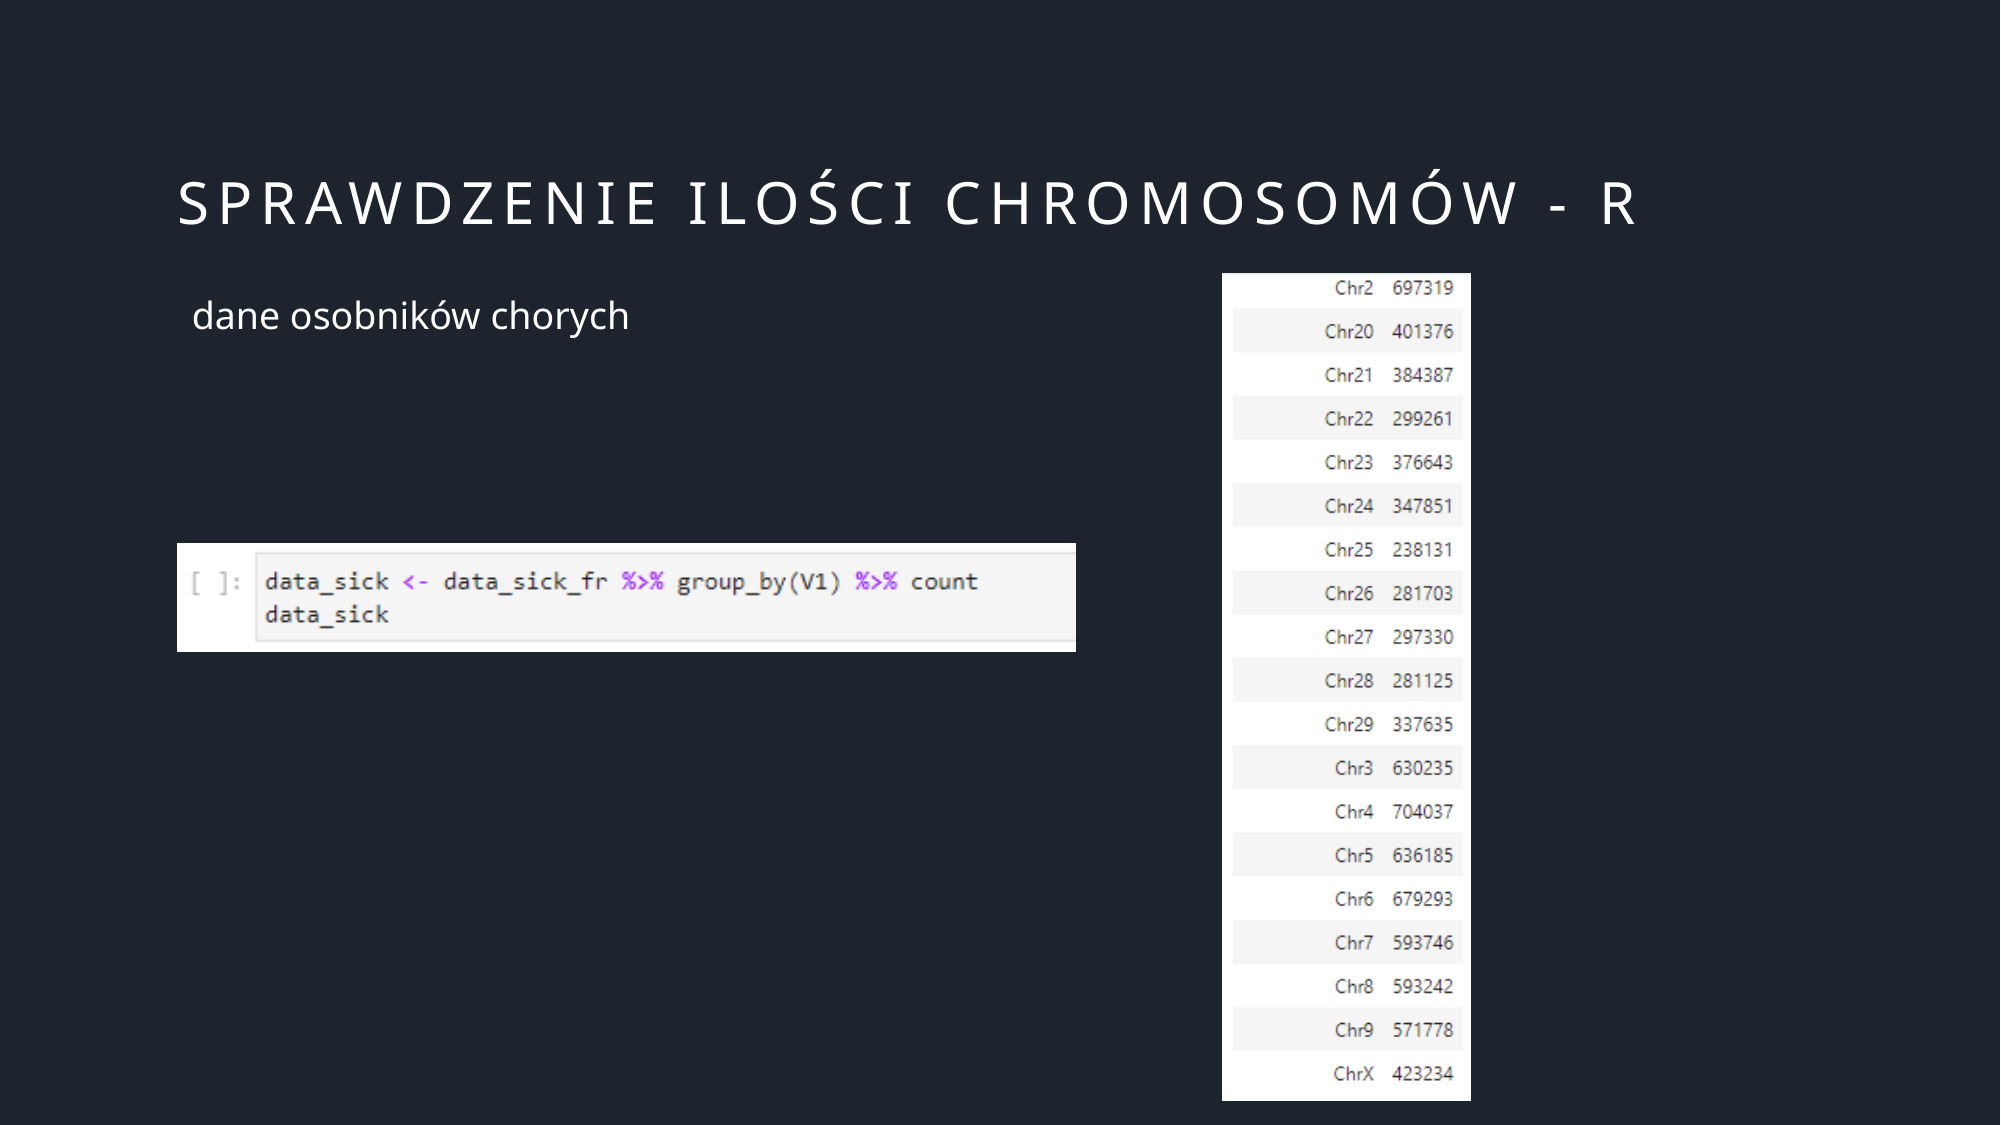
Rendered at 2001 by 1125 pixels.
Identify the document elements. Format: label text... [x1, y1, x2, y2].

picture [176, 543, 1077, 652]
title sprawdzenie ilości chromosomów - R [177, 165, 1822, 274]
text_box dane osobników chorych [177, 284, 1222, 344]
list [1222, 273, 1471, 1102]
